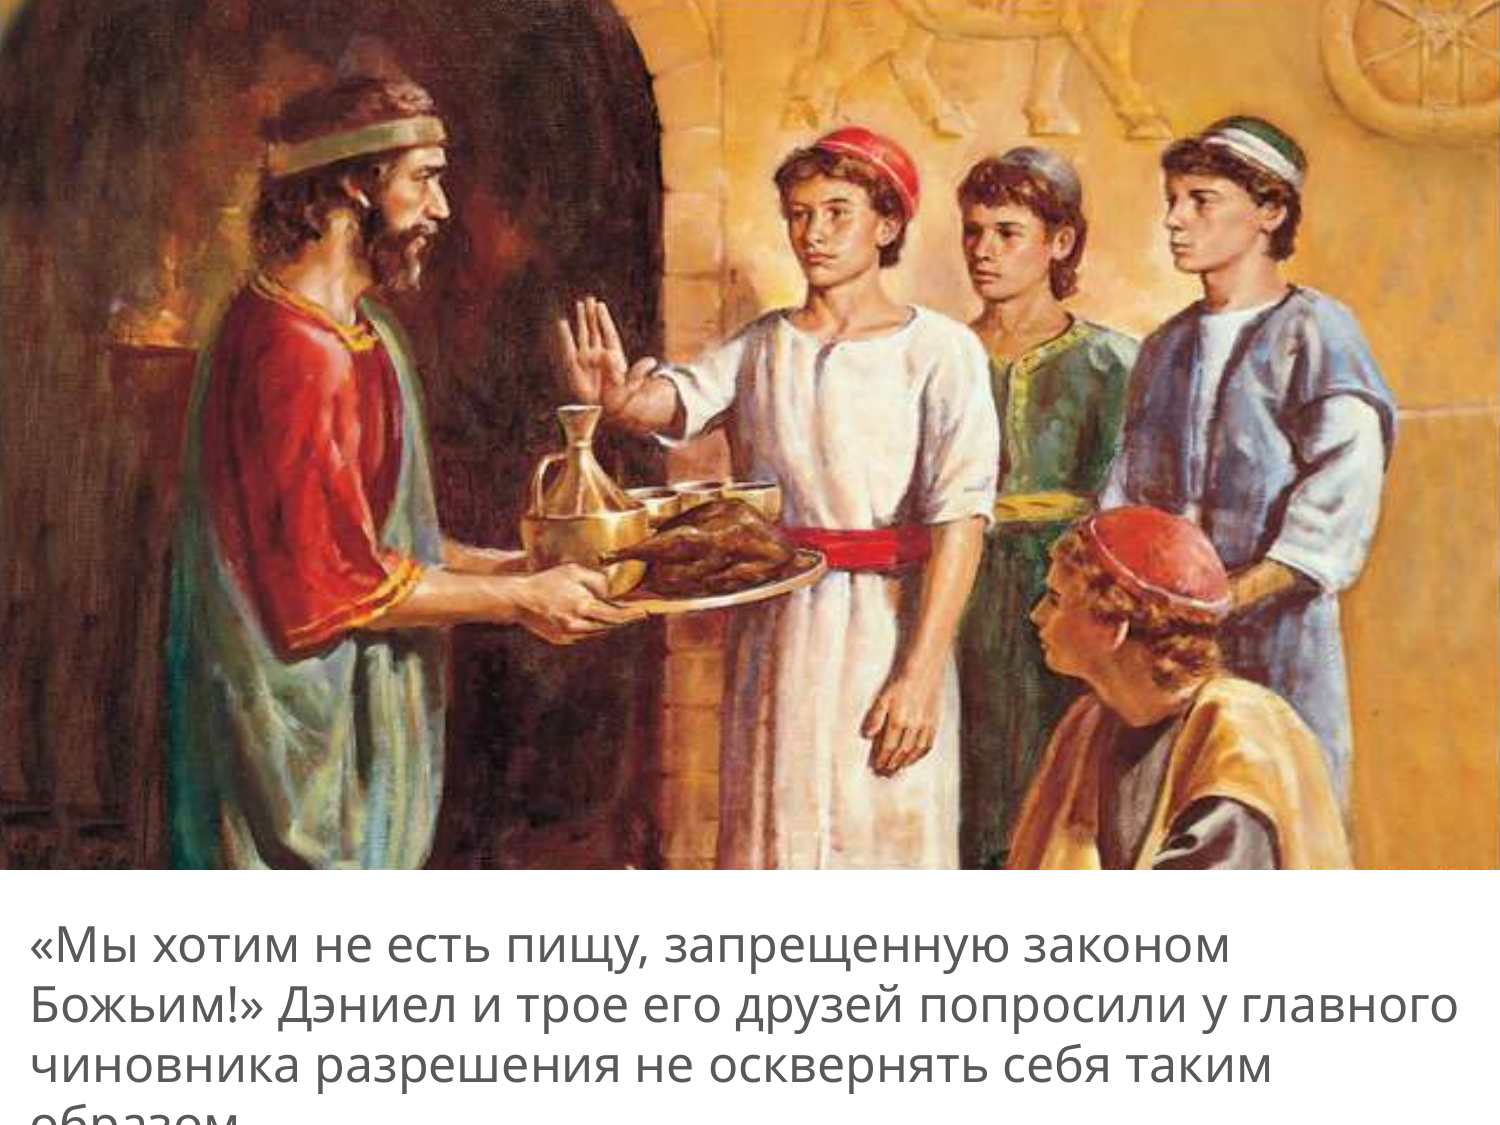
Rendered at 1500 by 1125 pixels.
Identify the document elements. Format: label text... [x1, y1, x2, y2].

text_box «Мы хотим не есть пищу, запрещенную законом Божьим!» Дэниел и трое его друзей попросили у главного чиновника разрешения не осквернять себя таким образом. [14, 905, 1486, 1125]
picture [0, 0, 1500, 870]
